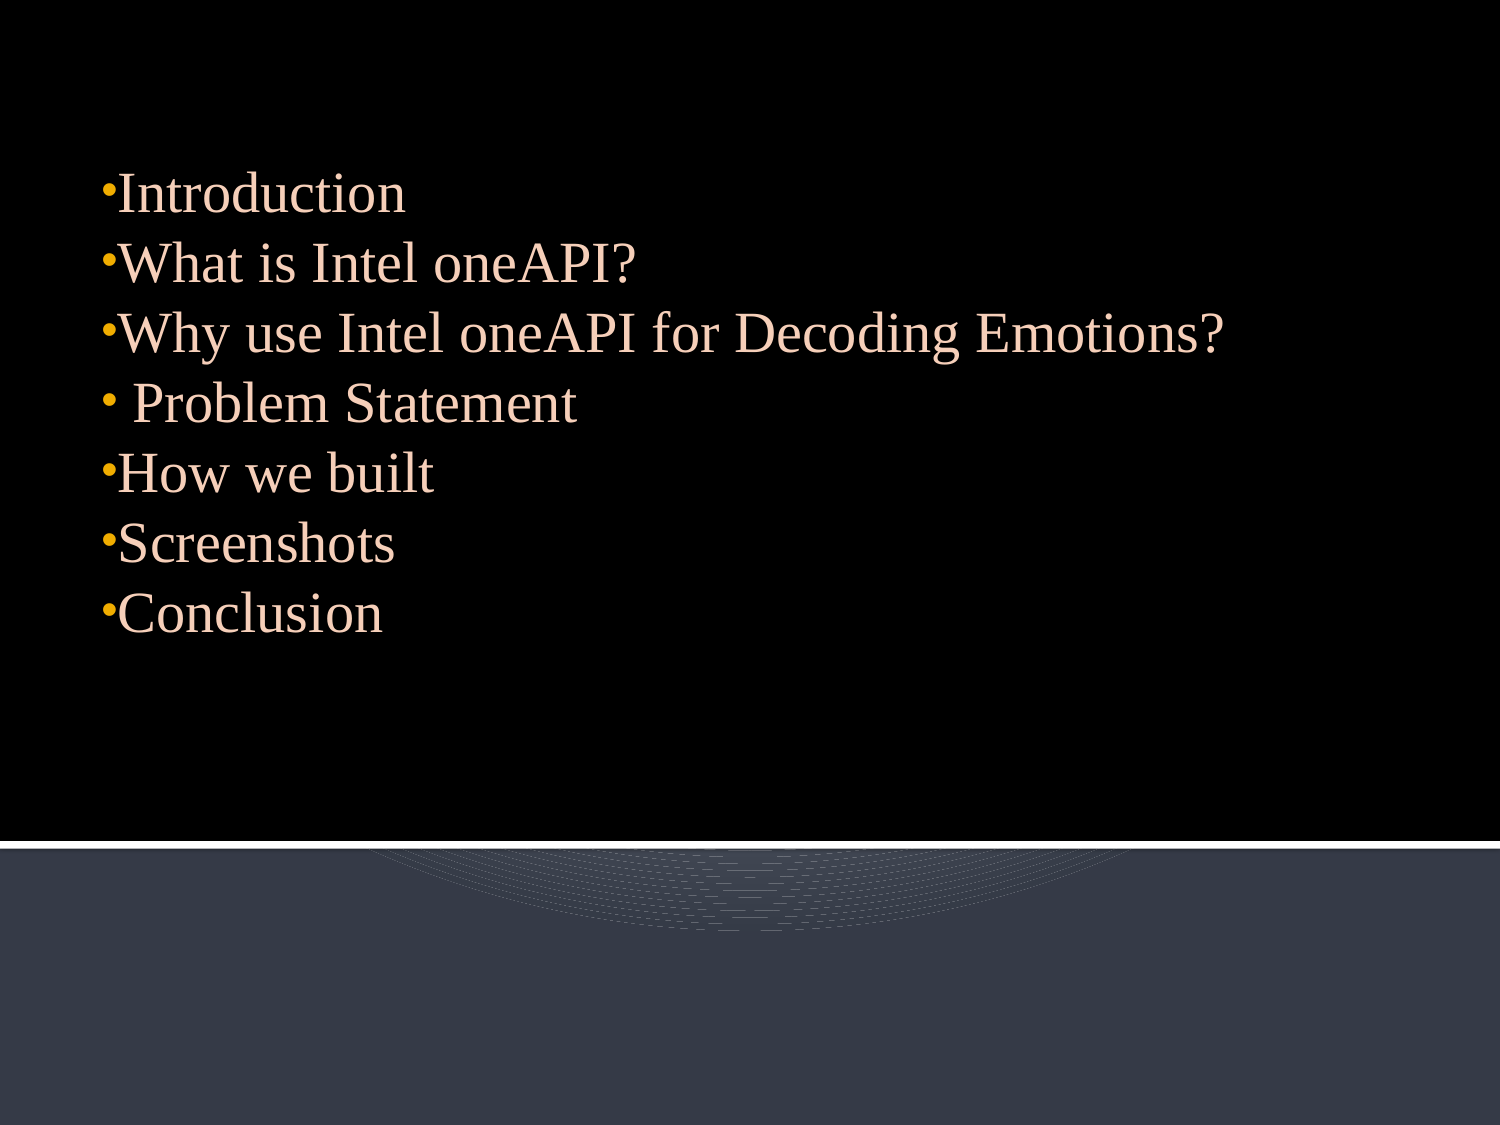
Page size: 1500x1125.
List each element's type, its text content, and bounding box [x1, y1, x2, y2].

subtitle Introduction What is Intel oneAPI? Why use Intel oneAPI for Decoding Emotions? Problem Statement How we built Screenshots Conclusion [82, 128, 1454, 645]
